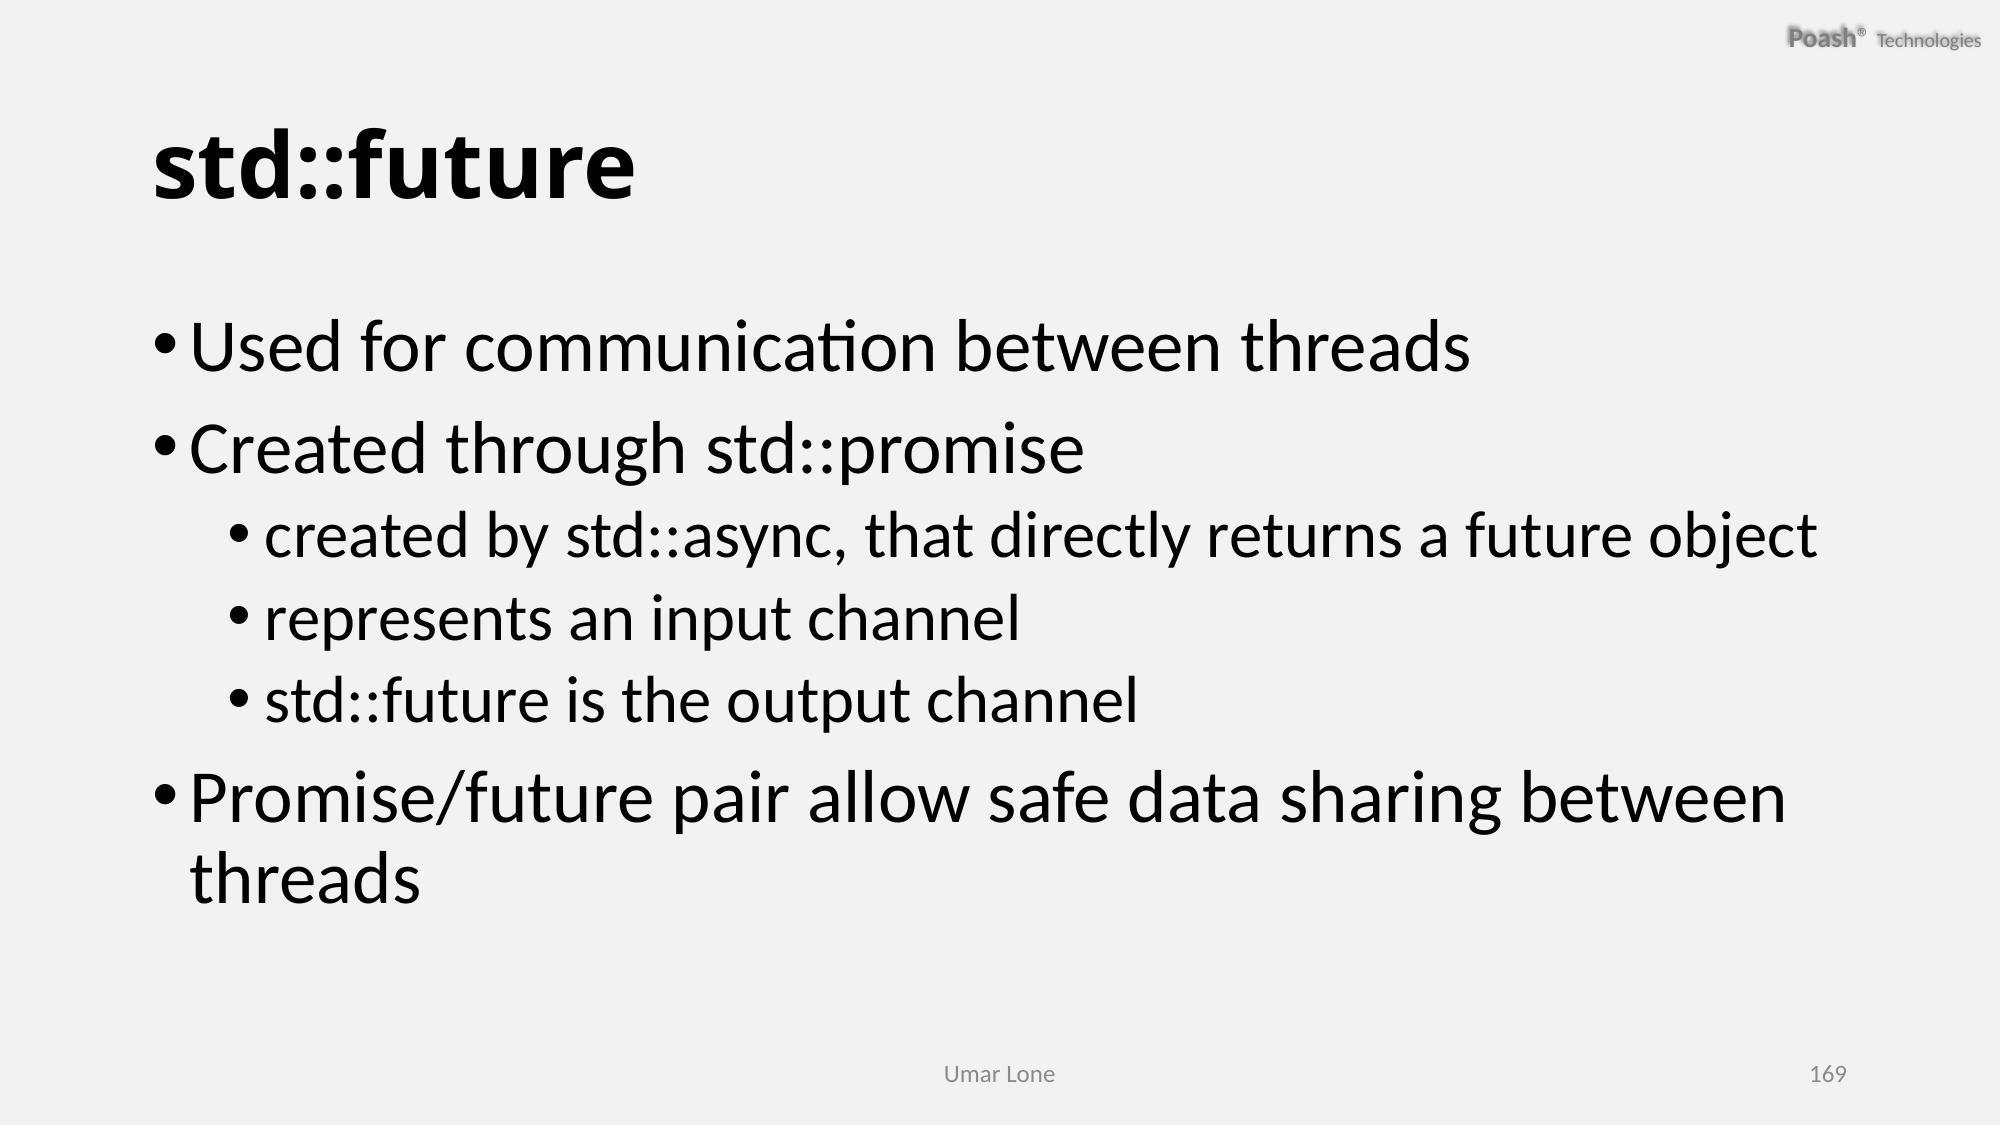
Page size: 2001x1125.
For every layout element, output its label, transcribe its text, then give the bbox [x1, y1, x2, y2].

slide_number 169 [1412, 1042, 1863, 1103]
list Used for communication between threads Created through std::promise created by std::async, that directly returns a future object represents an input channel std::future is the output channel Promise/future pair allow safe data sharing between threads [137, 299, 1863, 1014]
title std::future [137, 59, 1863, 278]
footer Umar Lone [662, 1042, 1338, 1103]
